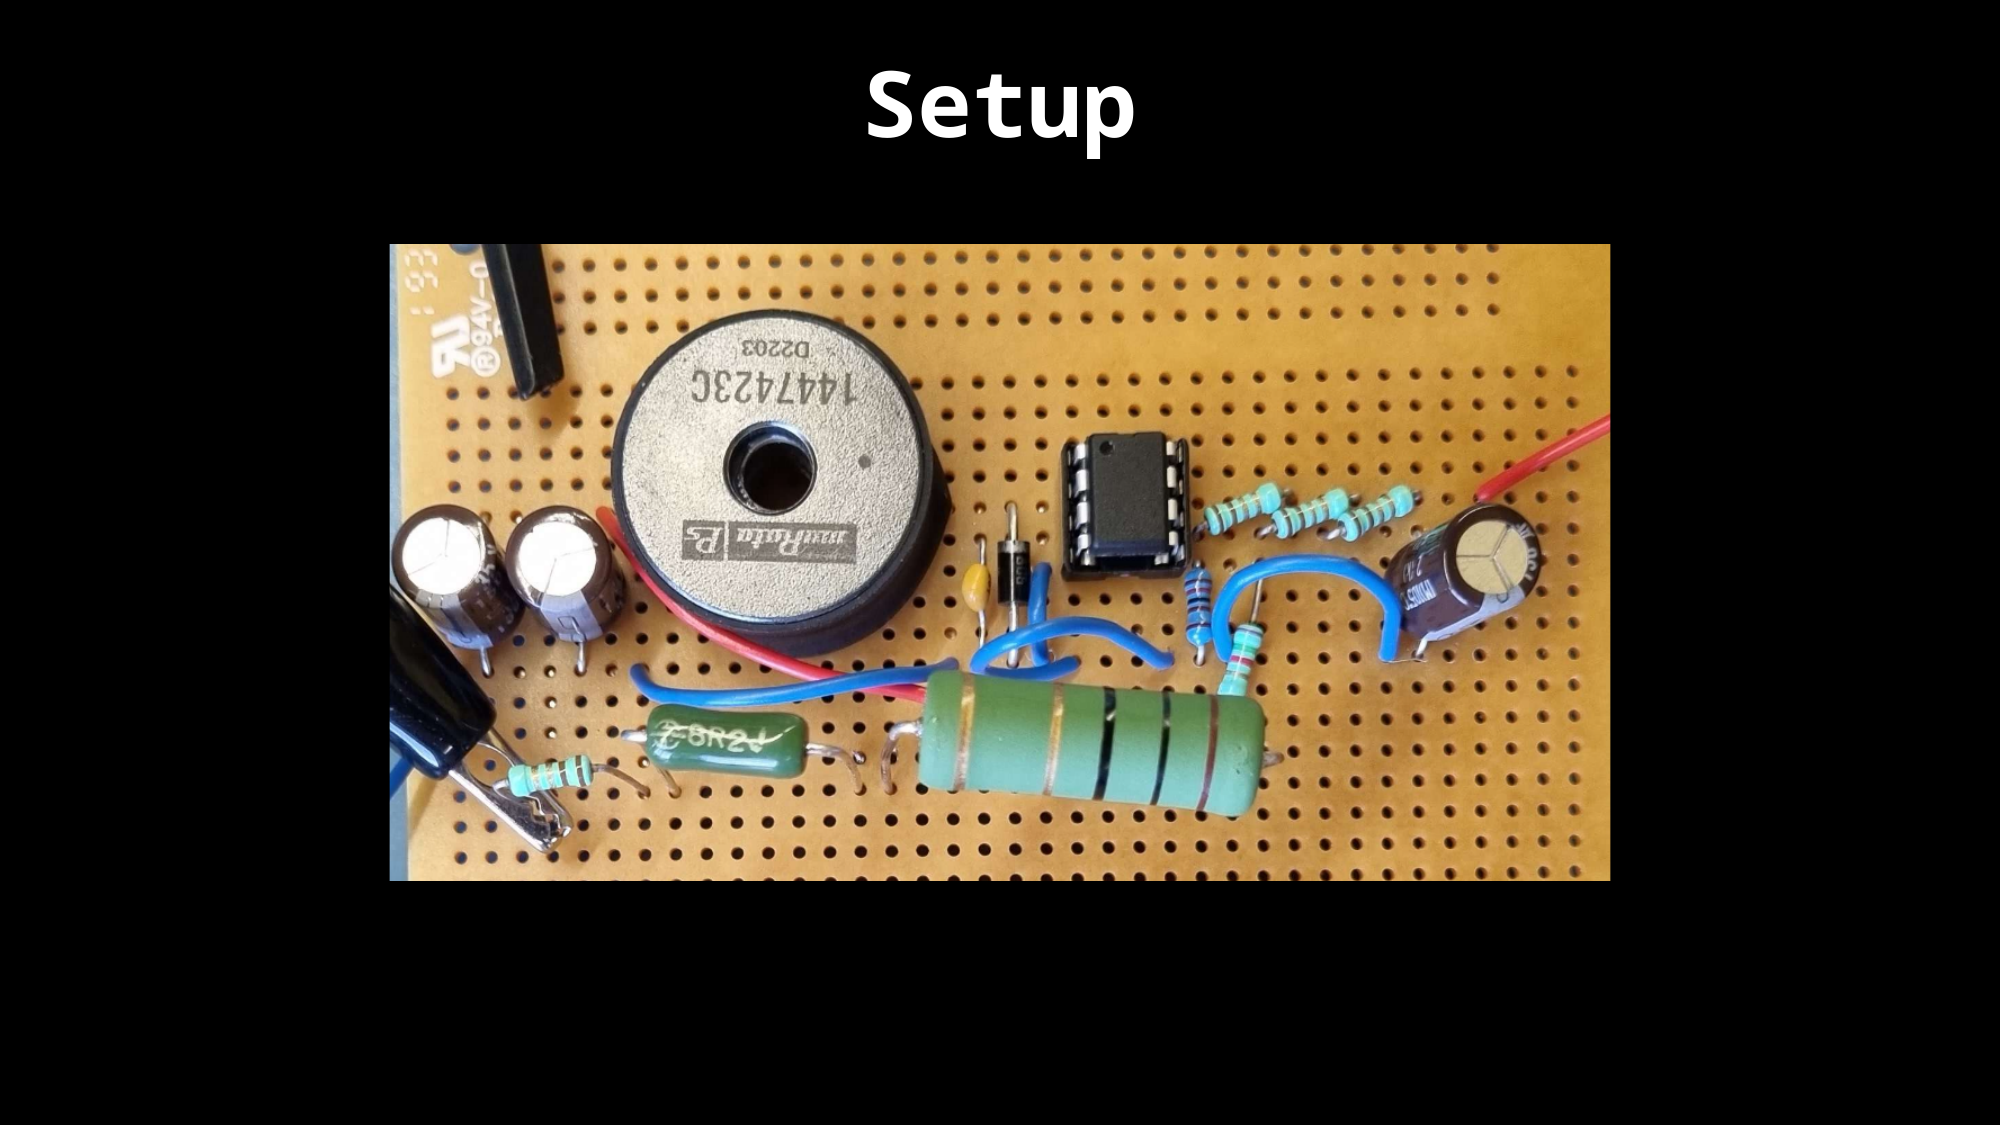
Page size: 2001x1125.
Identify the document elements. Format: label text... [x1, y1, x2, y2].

picture [389, 244, 1611, 881]
text_box Setup [787, 47, 1213, 170]
